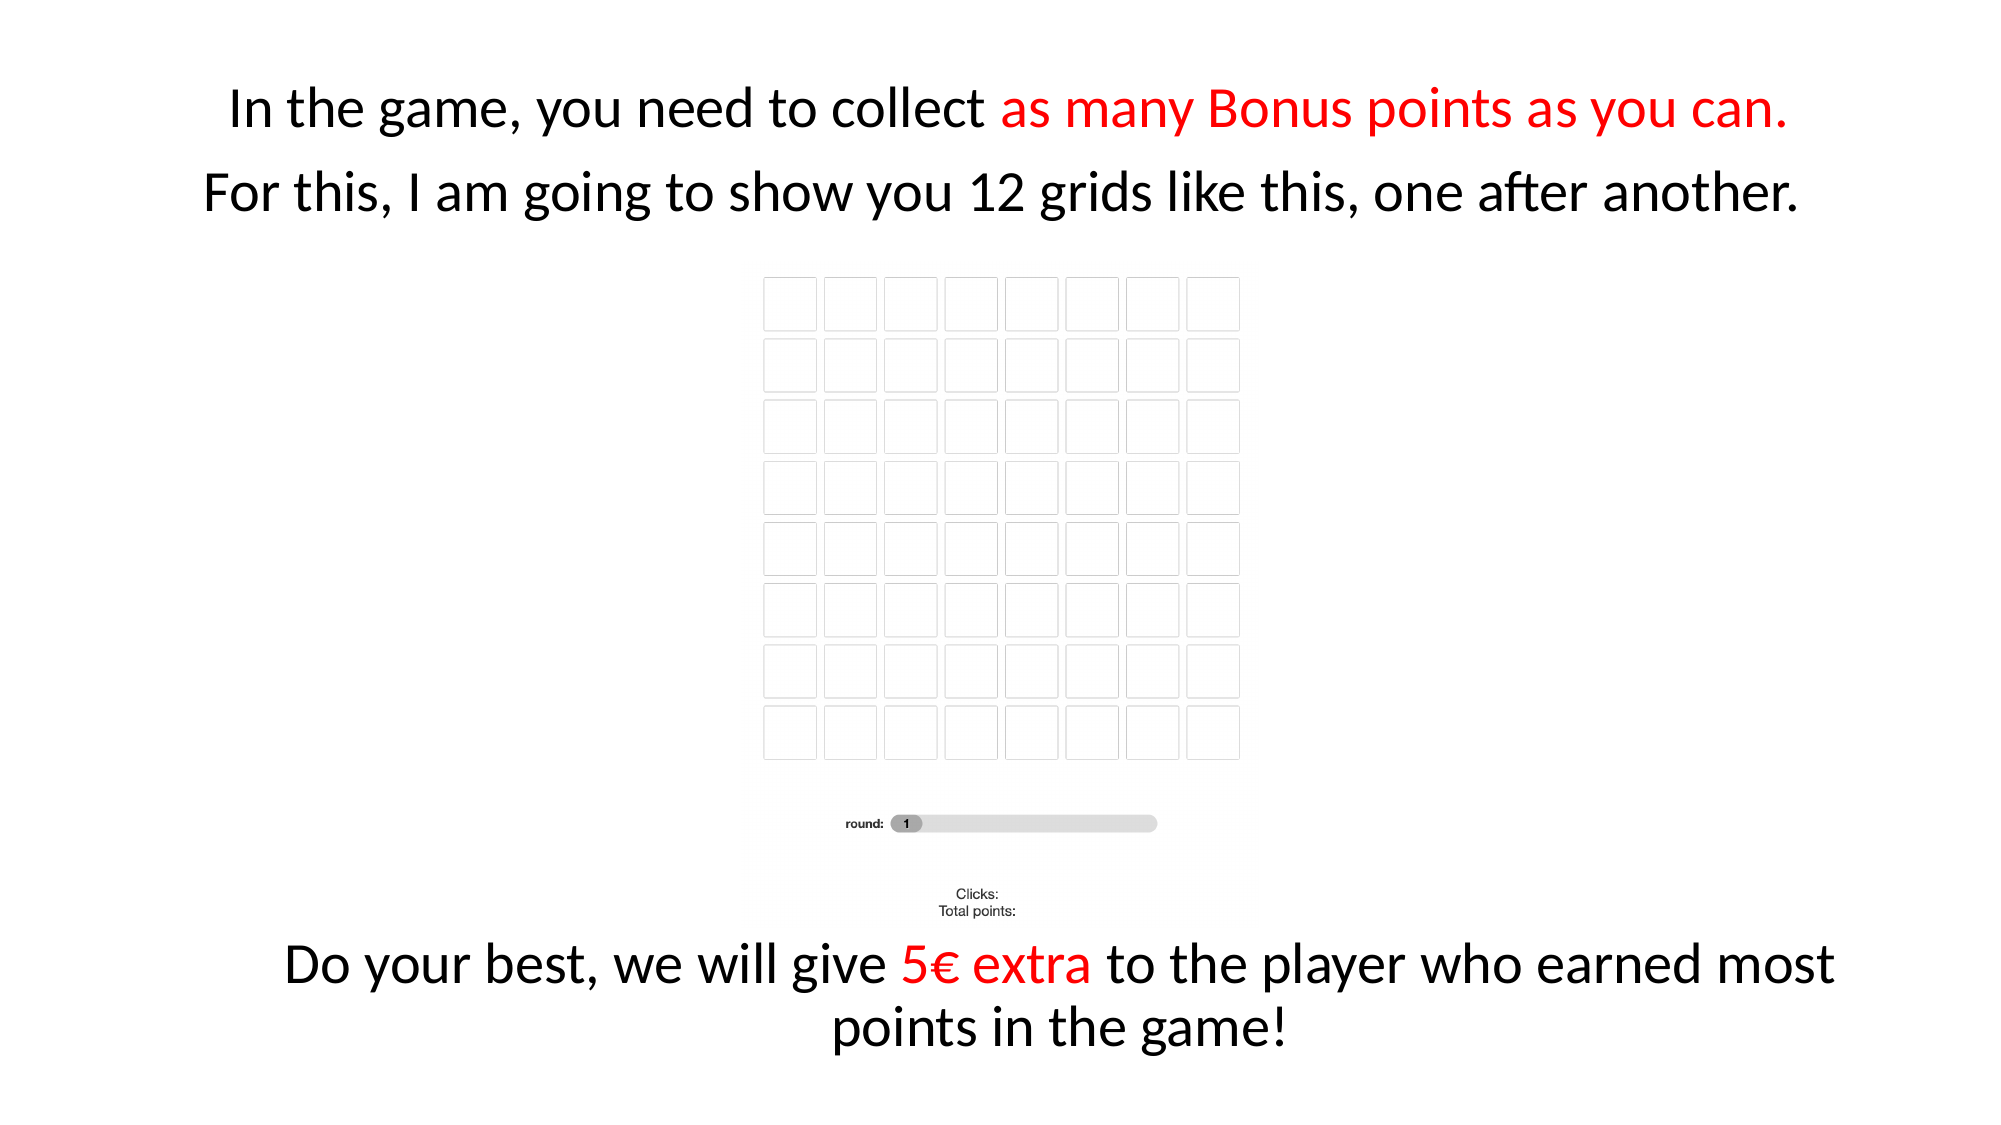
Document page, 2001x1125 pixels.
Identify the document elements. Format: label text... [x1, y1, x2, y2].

list In the game, you need to collect as many Bonus points as you can. For this, I am going to show you 12 grids like this, one after another. [137, 69, 1880, 784]
picture [741, 261, 1259, 928]
text_box Do your best, we will give 5€ extra to the player who earned most points in the game! [197, 926, 1923, 1094]
